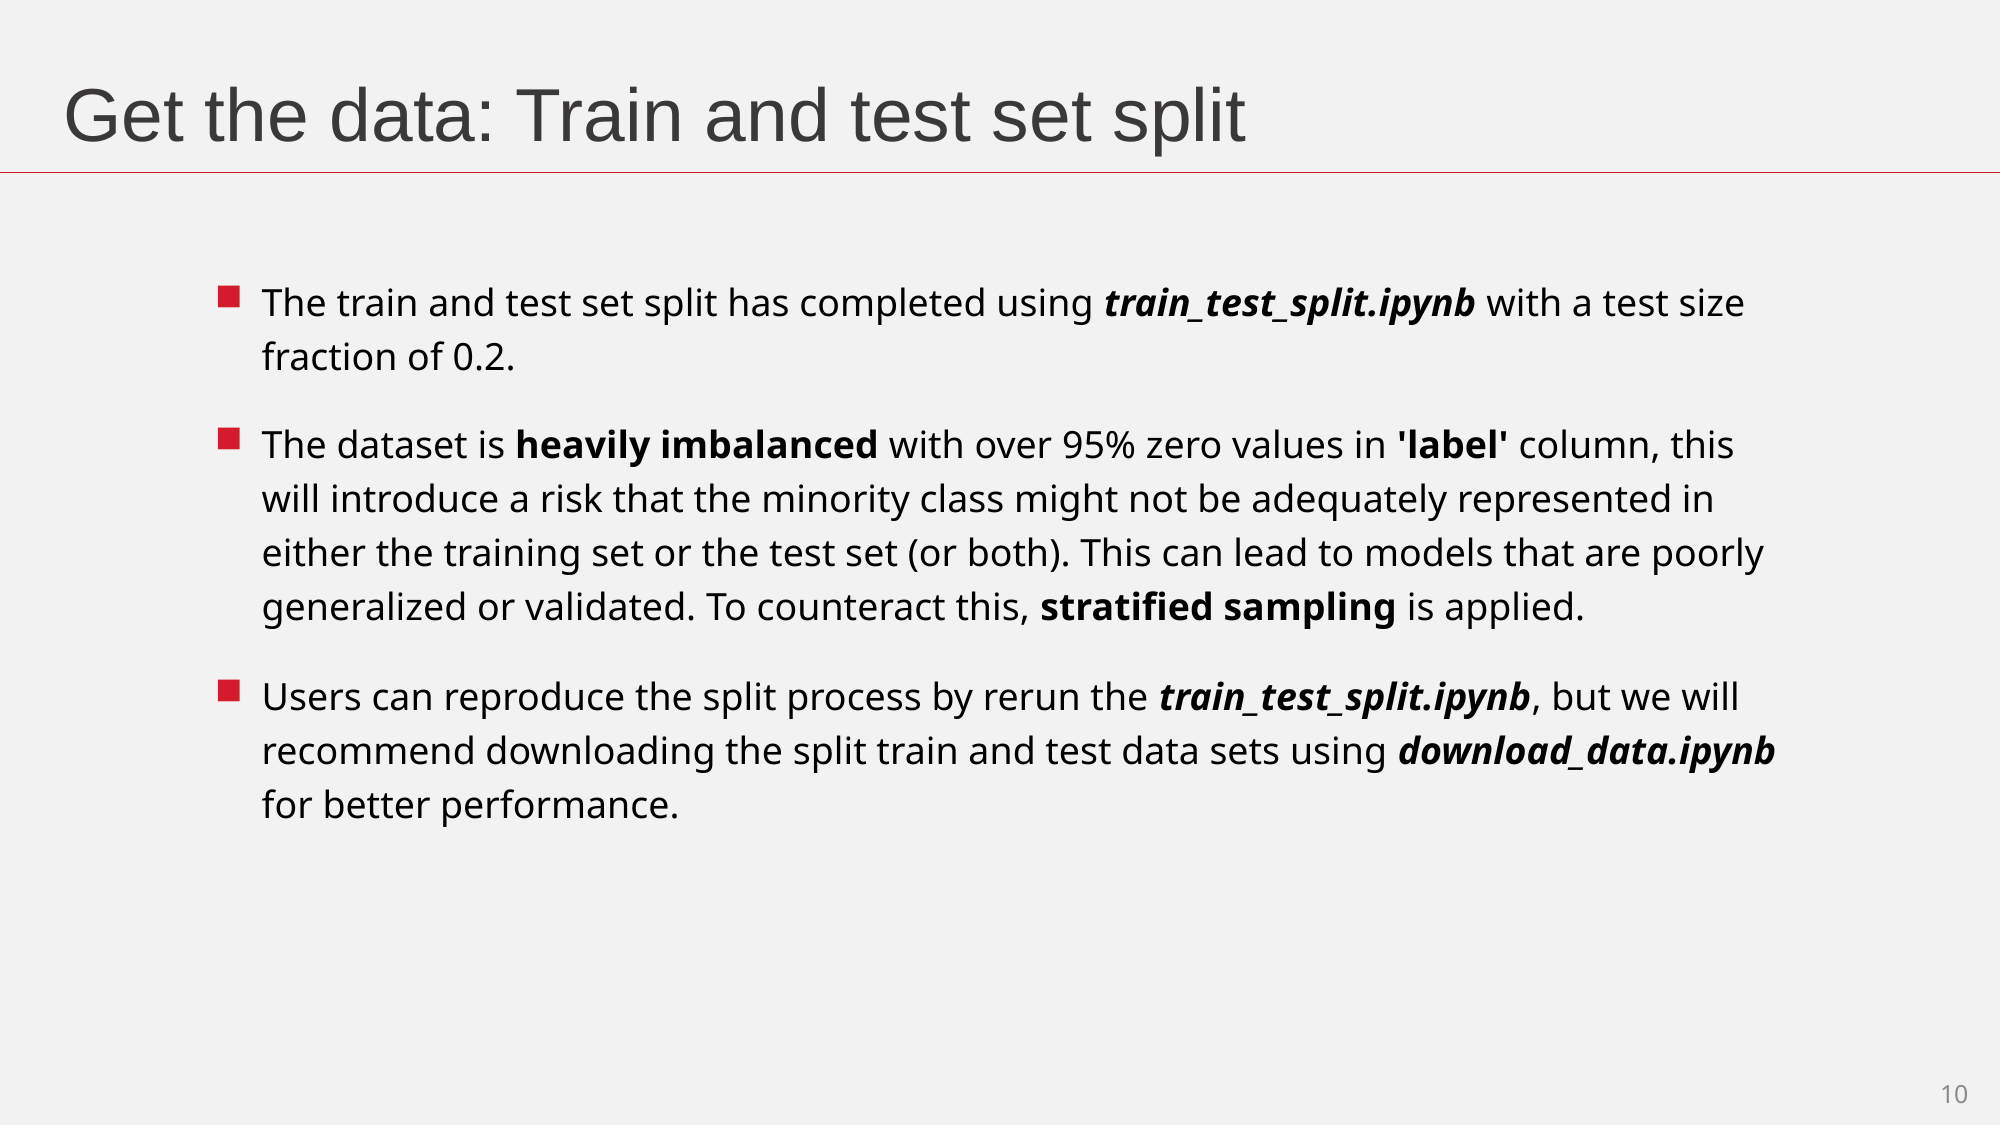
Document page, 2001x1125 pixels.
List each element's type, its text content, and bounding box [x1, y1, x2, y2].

slide_number 10 [1533, 1065, 1984, 1125]
text_box Get the data: Train and test set split [48, 14, 1794, 165]
text_box Users can reproduce the split process by rerun the train_test_split.ipynb, but we will recommend downloading the split train and test data sets using download_data.ipynb for better performance. [199, 656, 1794, 834]
text_box The train and test set split has completed using train_test_split.ipynb with a test size fraction of 0.2. [200, 262, 1794, 386]
text_box The dataset is heavily imbalanced with over 95% zero values in 'label' column, this will introduce a risk that the minority class might not be adequately represented in either the training set or the test set (or both). This can lead to models that are poorly generalized or validated. To counteract this, stratified sampling is applied. [199, 404, 1794, 636]
